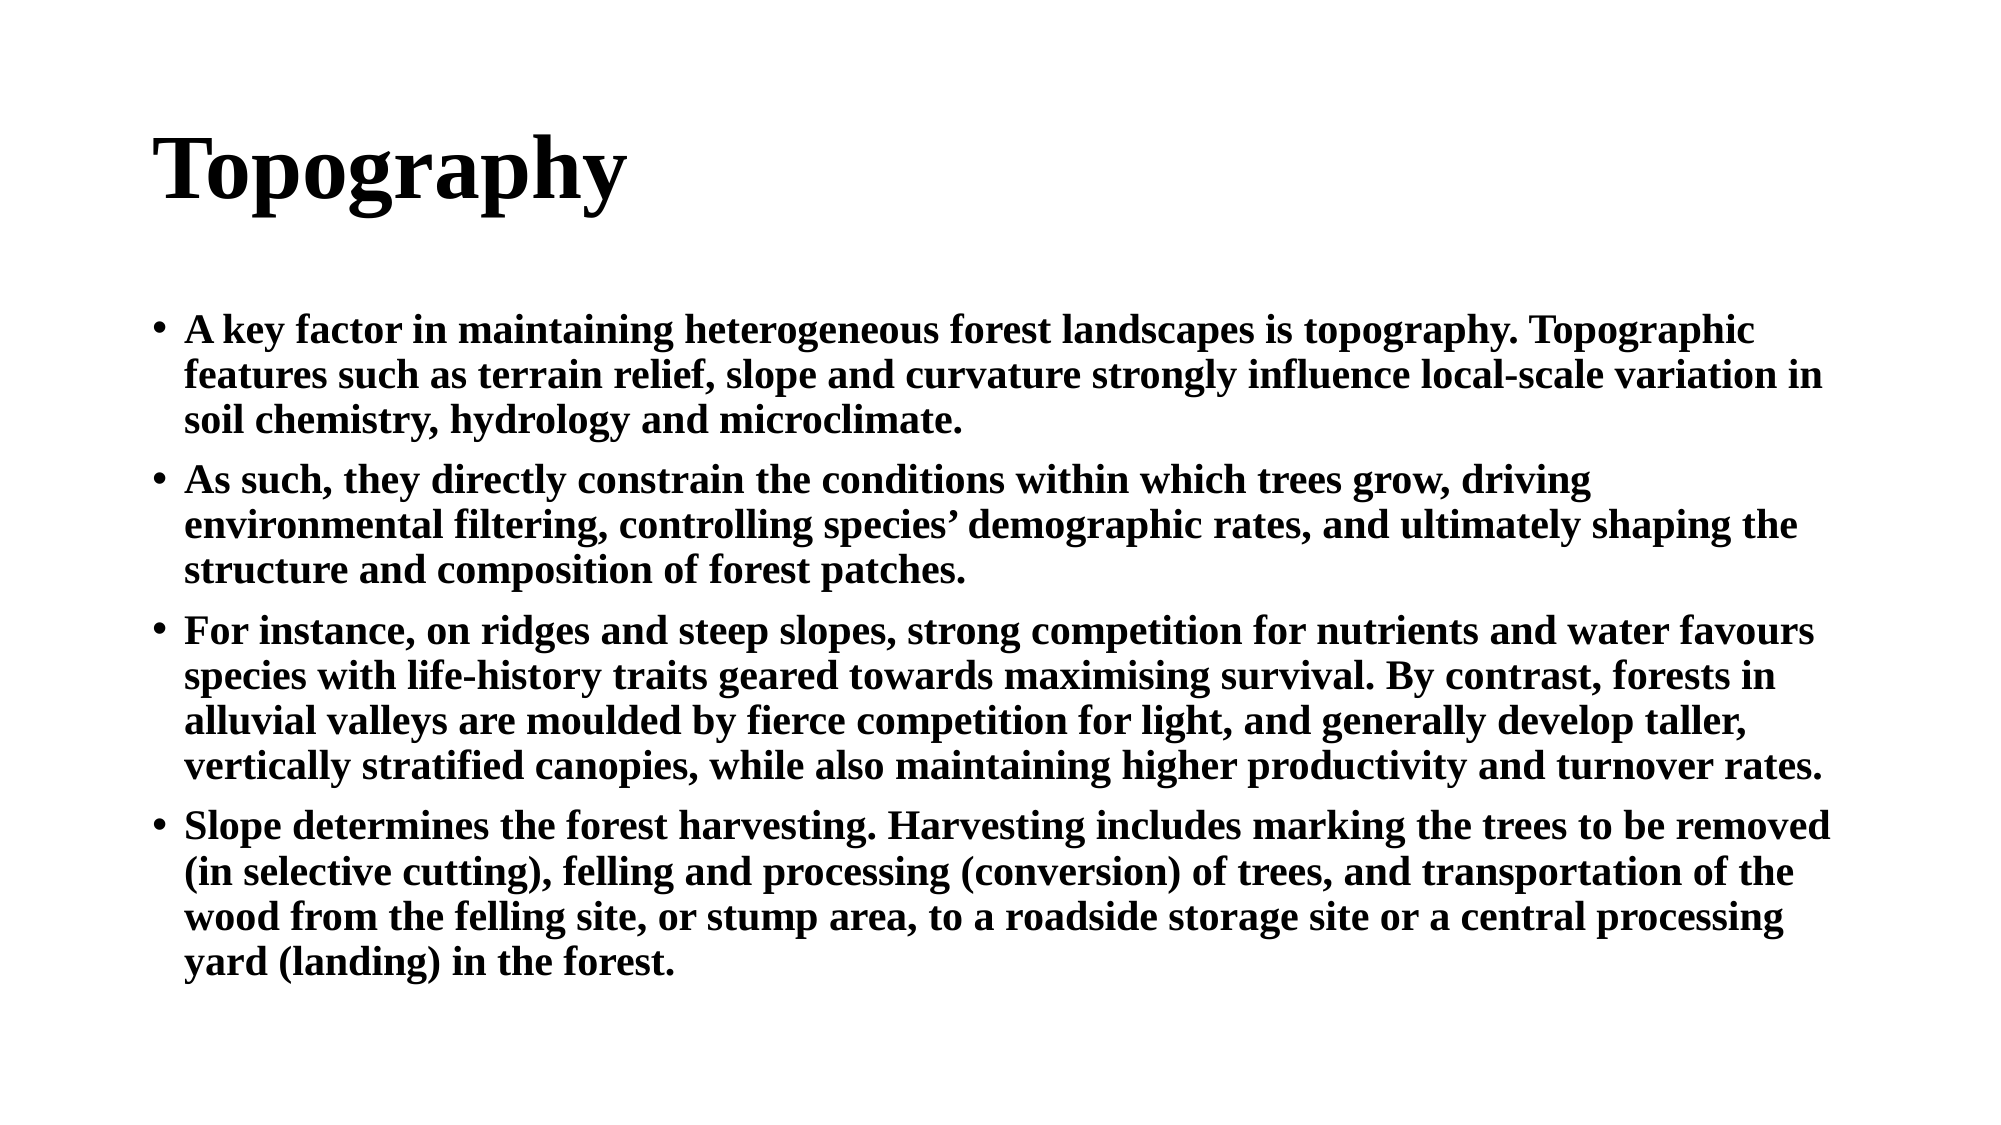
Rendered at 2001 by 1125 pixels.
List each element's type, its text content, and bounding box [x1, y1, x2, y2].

title Topography [137, 59, 1863, 278]
list A key factor in maintaining heterogeneous forest landscapes is topography. Topographic features such as terrain relief, slope and curvature strongly influence local‐scale variation in soil chemistry, hydrology and microclimate. As such, they directly constrain the conditions within which trees grow, driving environmental filtering, controlling species’ demographic rates, and ultimately shaping the structure and composition of forest patches. For instance, on ridges and steep slopes, strong competition for nutrients and water favours species with life‐history traits geared towards maximising survival. By contrast, forests in alluvial valleys are moulded by fierce competition for light, and generally develop taller, vertically stratified canopies, while also maintaining higher productivity and turnover rates. Slope determines the forest harvesting. Harvesting includes marking the trees to be removed (in selective cutting), felling and processing (conversion) of trees, and transportation of the wood from the felling site, or stump area, to a roadside storage site or a central processing yard (landing) in the forest. [137, 299, 1863, 1014]
